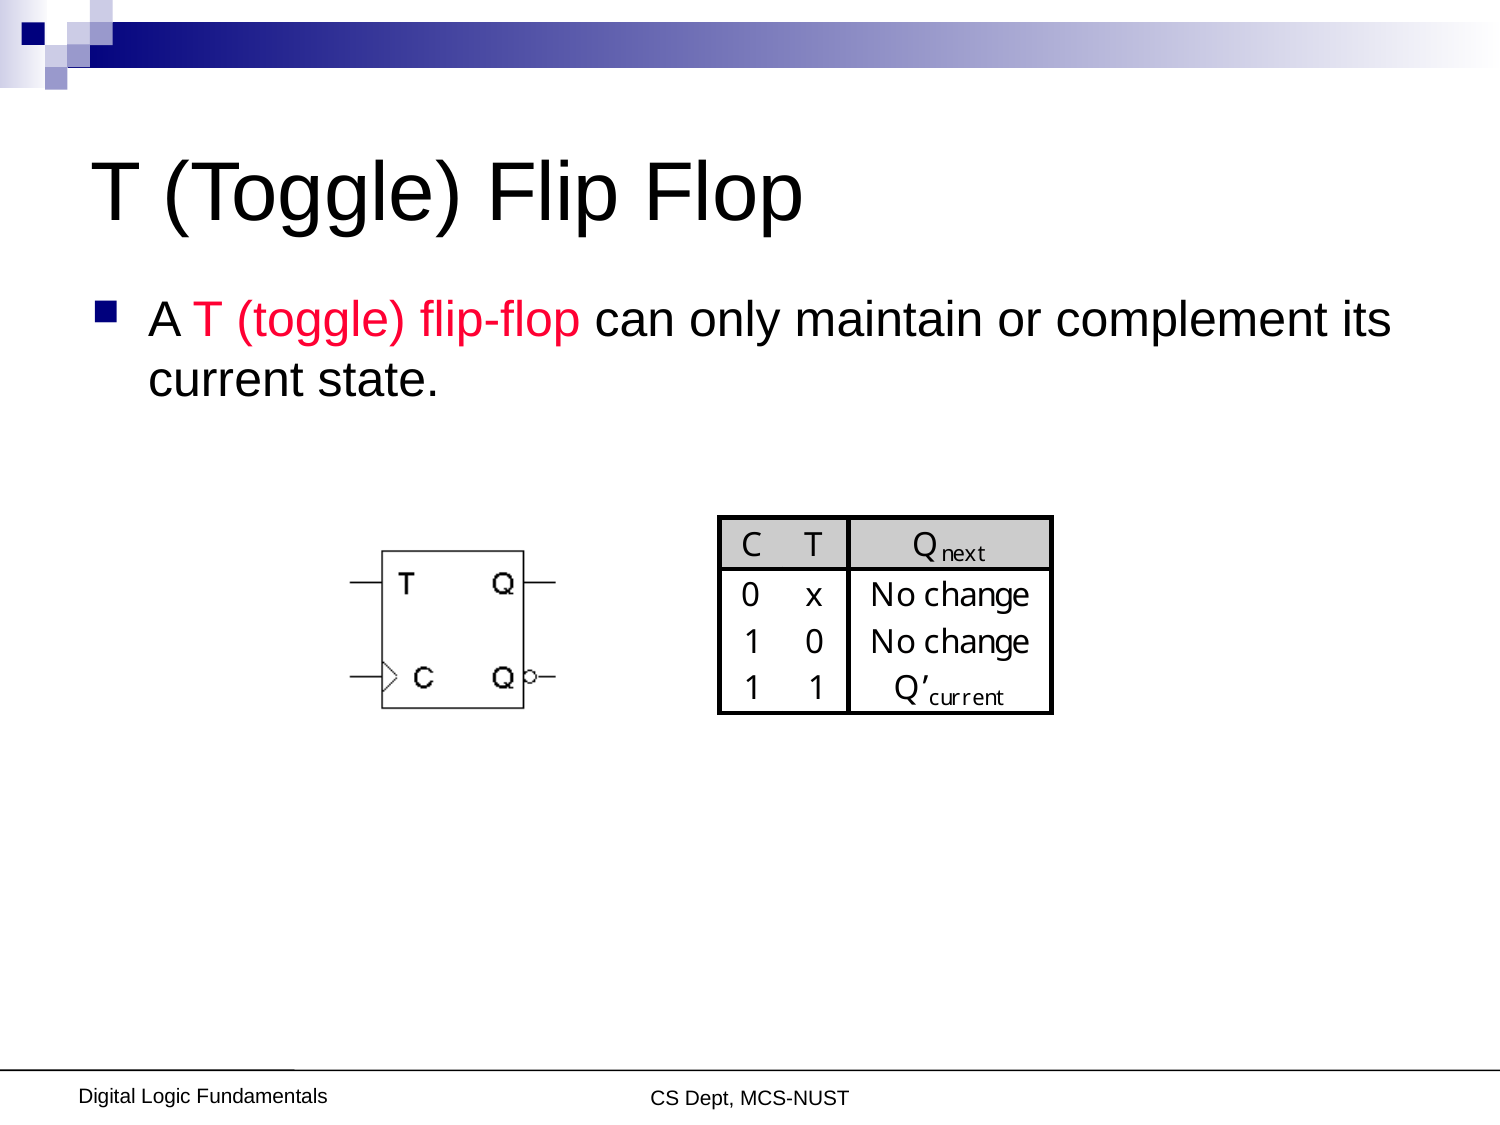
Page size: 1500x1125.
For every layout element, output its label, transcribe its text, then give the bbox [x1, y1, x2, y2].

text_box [702, 515, 1112, 786]
picture [336, 538, 567, 729]
title T (Toggle) Flip Flop [74, 74, 1426, 301]
list A T (toggle) flip-flop can only maintain or complement its current state. [76, 279, 1428, 445]
